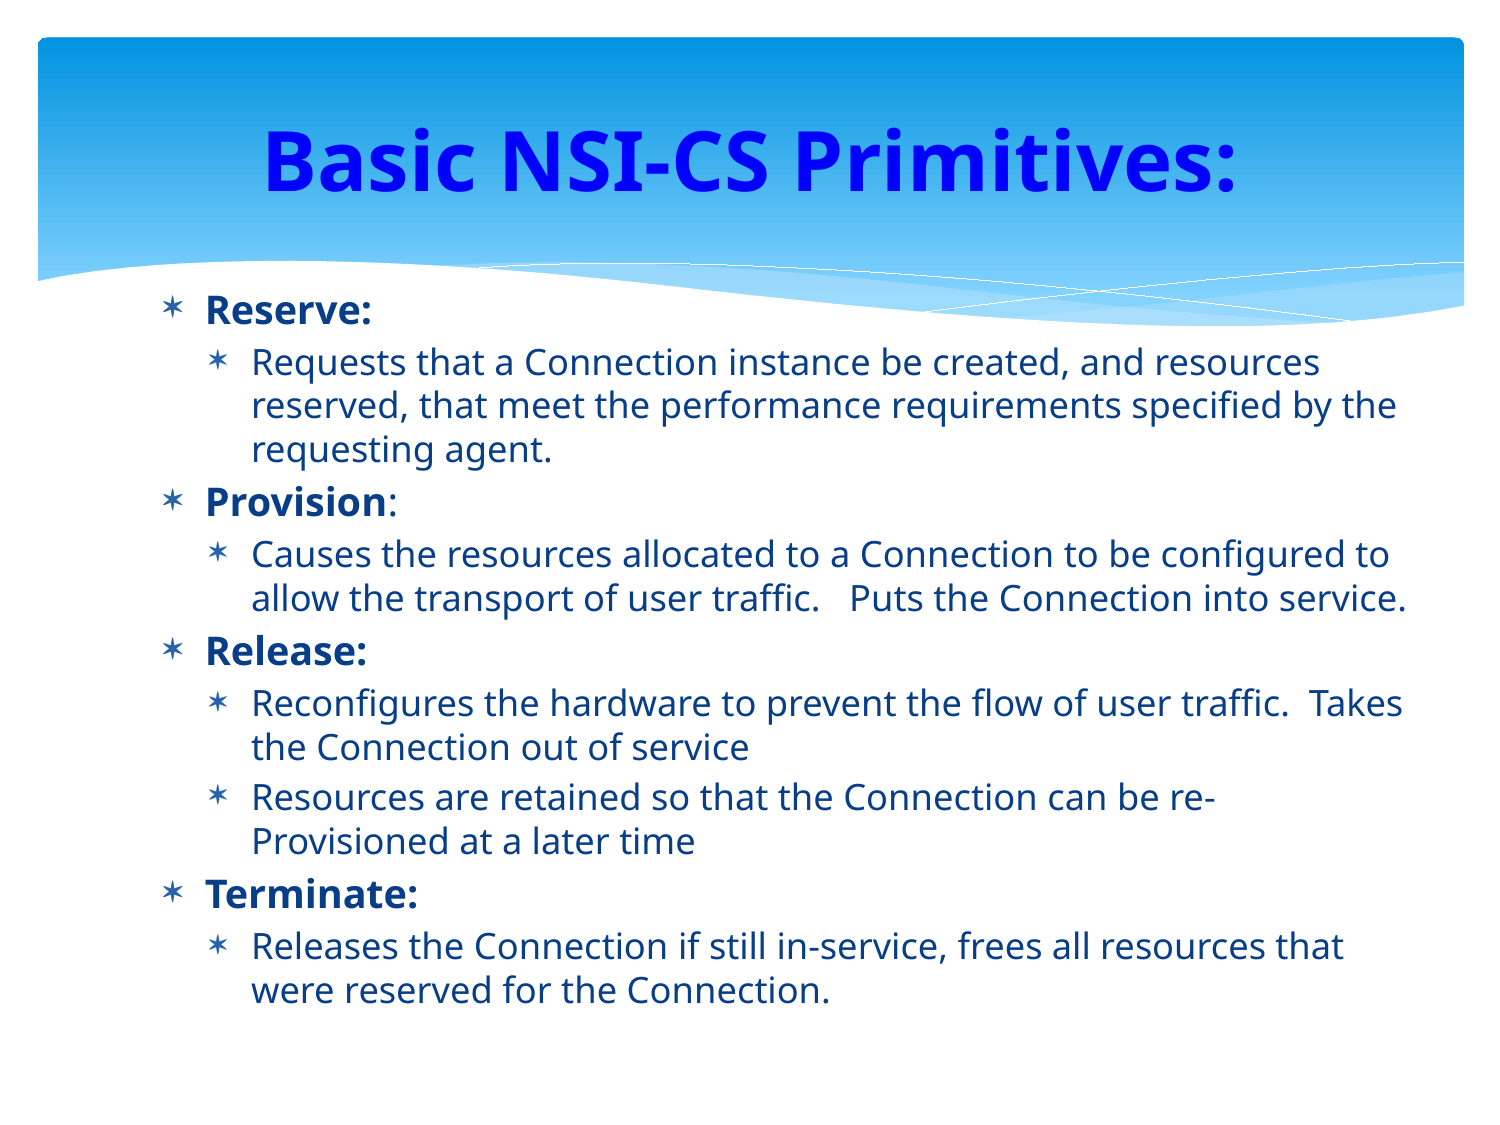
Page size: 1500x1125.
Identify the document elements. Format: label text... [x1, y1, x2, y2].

list Reserve: Requests that a Connection instance be created, and resources reserved, that meet the performance requirements specified by the requesting agent. Provision: Causes the resources allocated to a Connection to be configured to allow the transport of user traffic. Puts the Connection into service. Release: Reconfigures the hardware to prevent the flow of user traffic. Takes the Connection out of service Resources are retained so that the Connection can be re-Provisioned at a later time Terminate: Releases the Connection if still in-service, frees all resources that were reserved for the Connection. [148, 277, 1425, 1028]
title Basic NSI-CS Primitives: [75, 55, 1425, 261]
